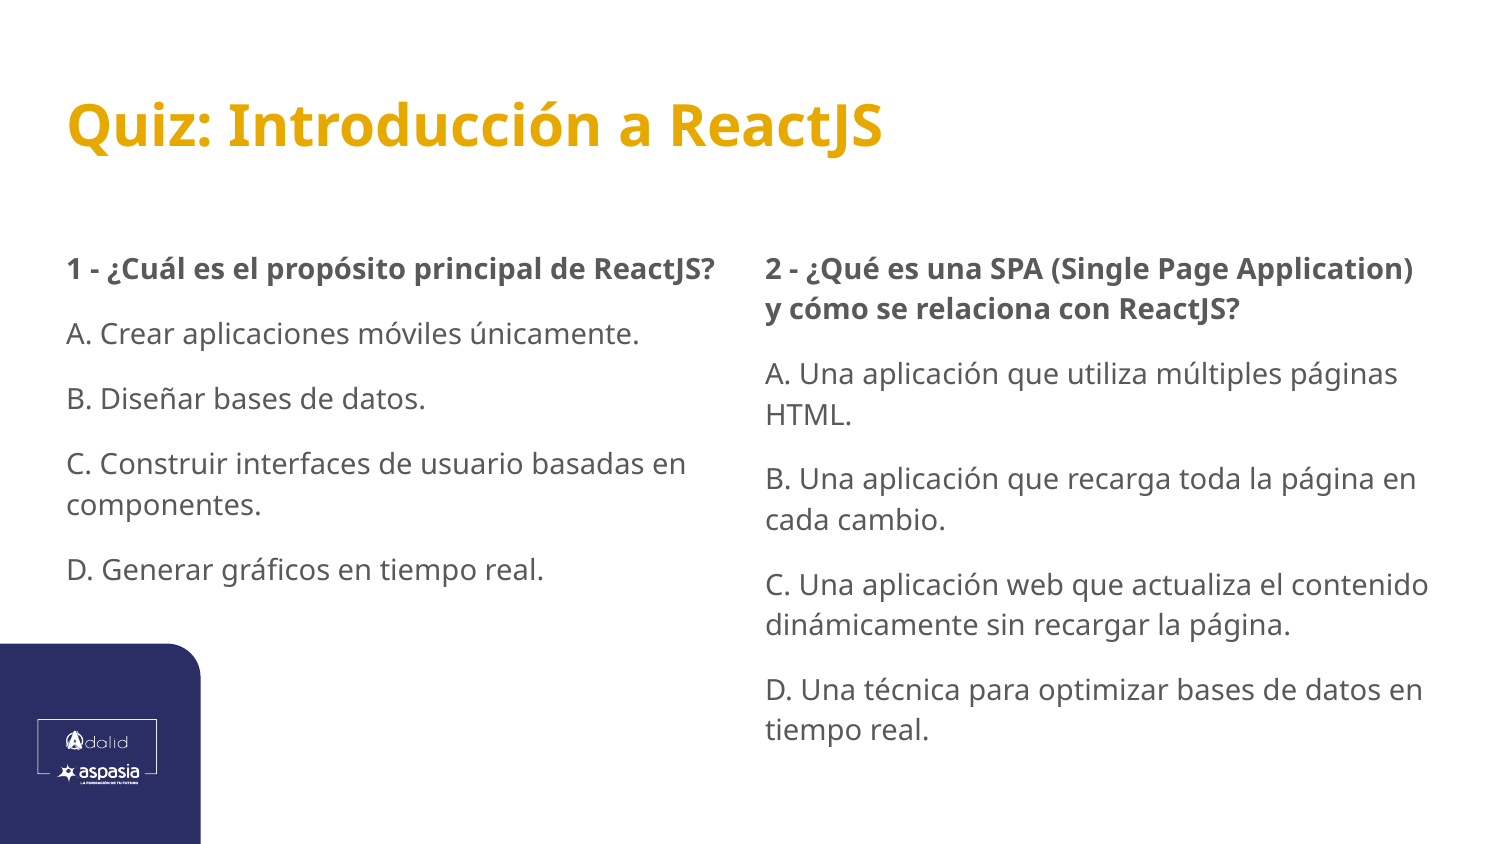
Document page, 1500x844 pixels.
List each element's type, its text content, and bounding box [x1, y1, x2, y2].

list 2 - ¿Qué es una SPA (Single Page Application) y cómo se relaciona con ReactJS? A. Una aplicación que utiliza múltiples páginas HTML. B. Una aplicación que recarga toda la página en cada cambio. C. Una aplicación web que actualiza el contenido dinámicamente sin recargar la página. D. Una técnica para optimizar bases de datos en tiempo real. [750, 230, 1449, 762]
title Quiz: Introducción a ReactJS [51, 72, 1449, 230]
picture [0, 643, 201, 844]
list 1 - ¿Cuál es el propósito principal de ReactJS? A. Crear aplicaciones móviles únicamente. B. Diseñar bases de datos. C. Construir interfaces de usuario basadas en componentes. D. Generar gráficos en tiempo real. [51, 230, 750, 735]
